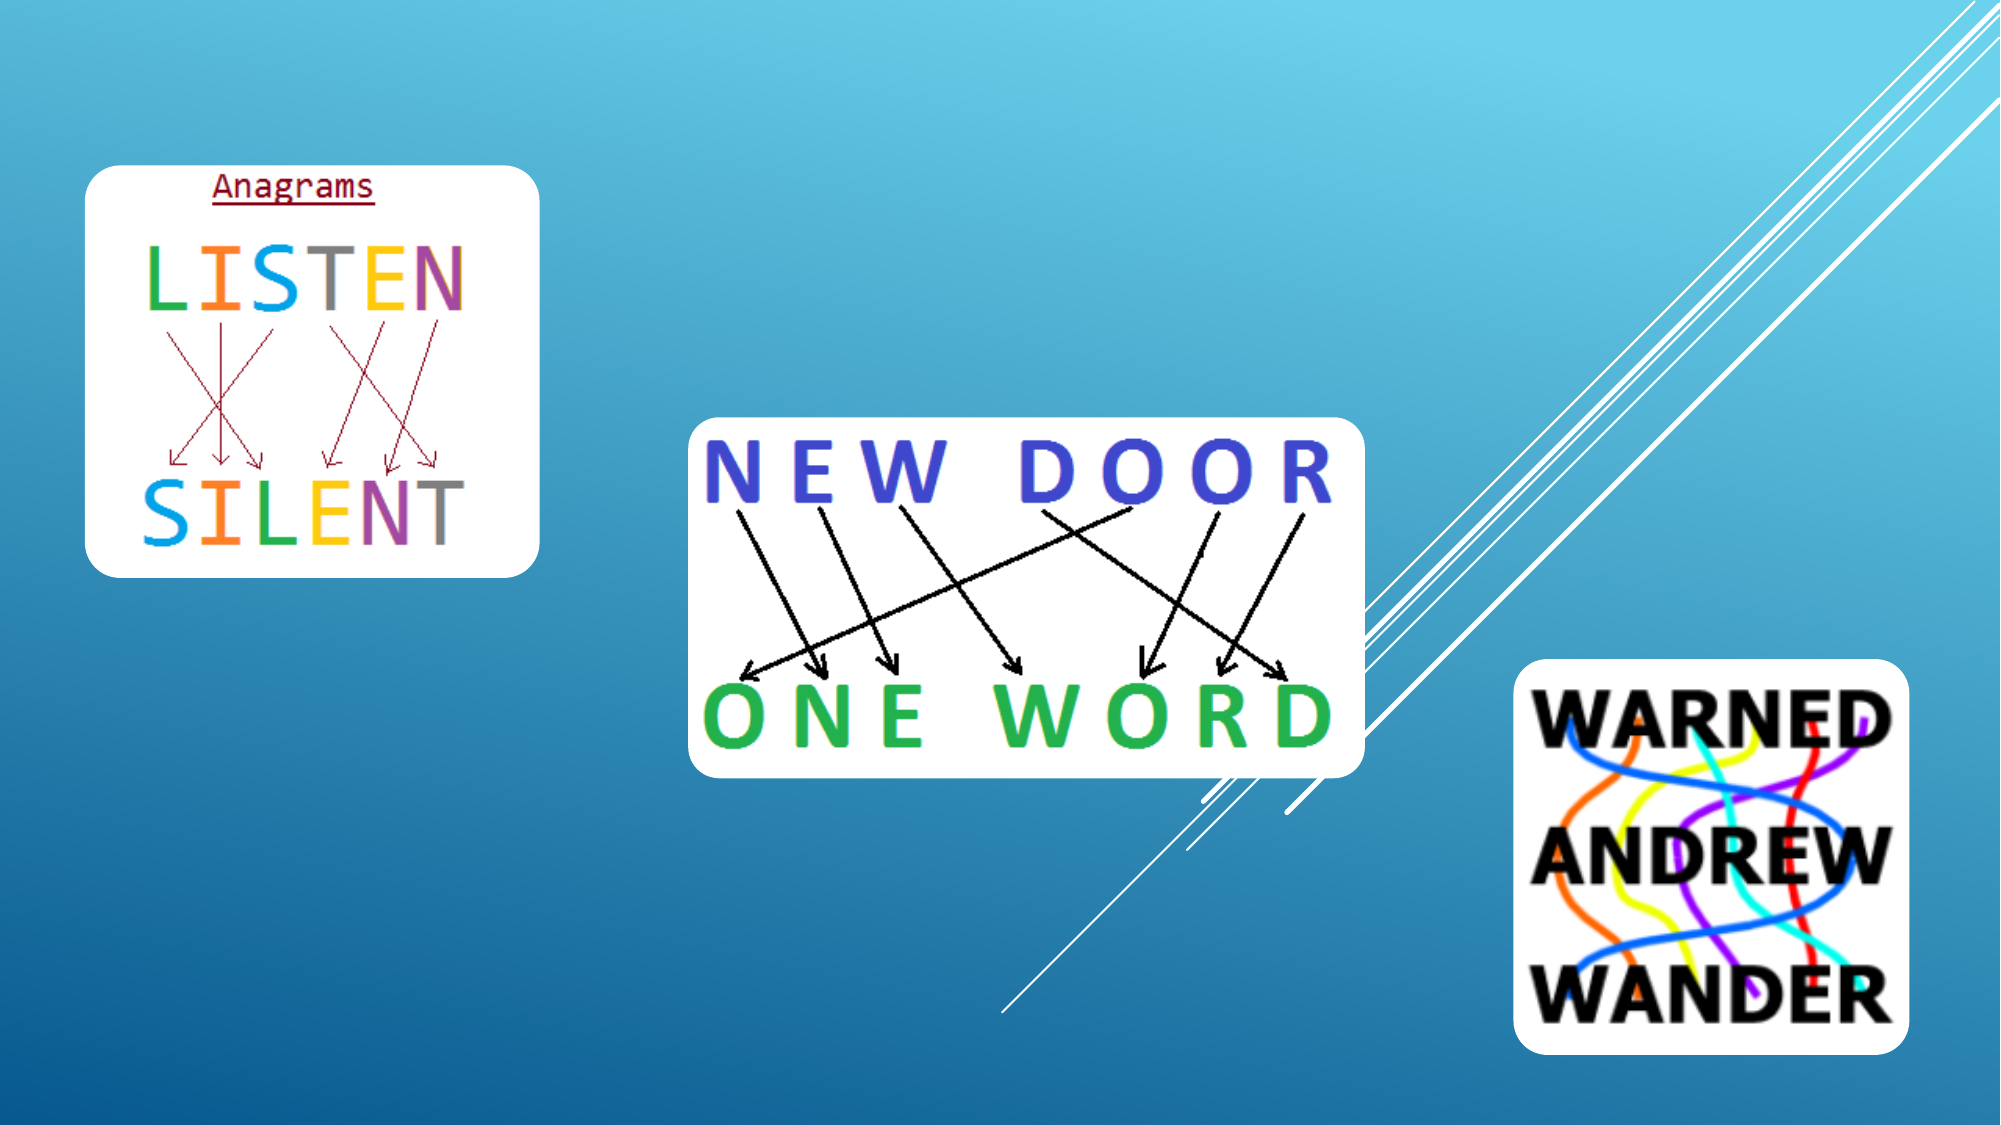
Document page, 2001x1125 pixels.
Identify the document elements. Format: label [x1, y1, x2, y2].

picture [84, 165, 540, 579]
picture [687, 417, 1366, 779]
picture [1513, 658, 1910, 1056]
